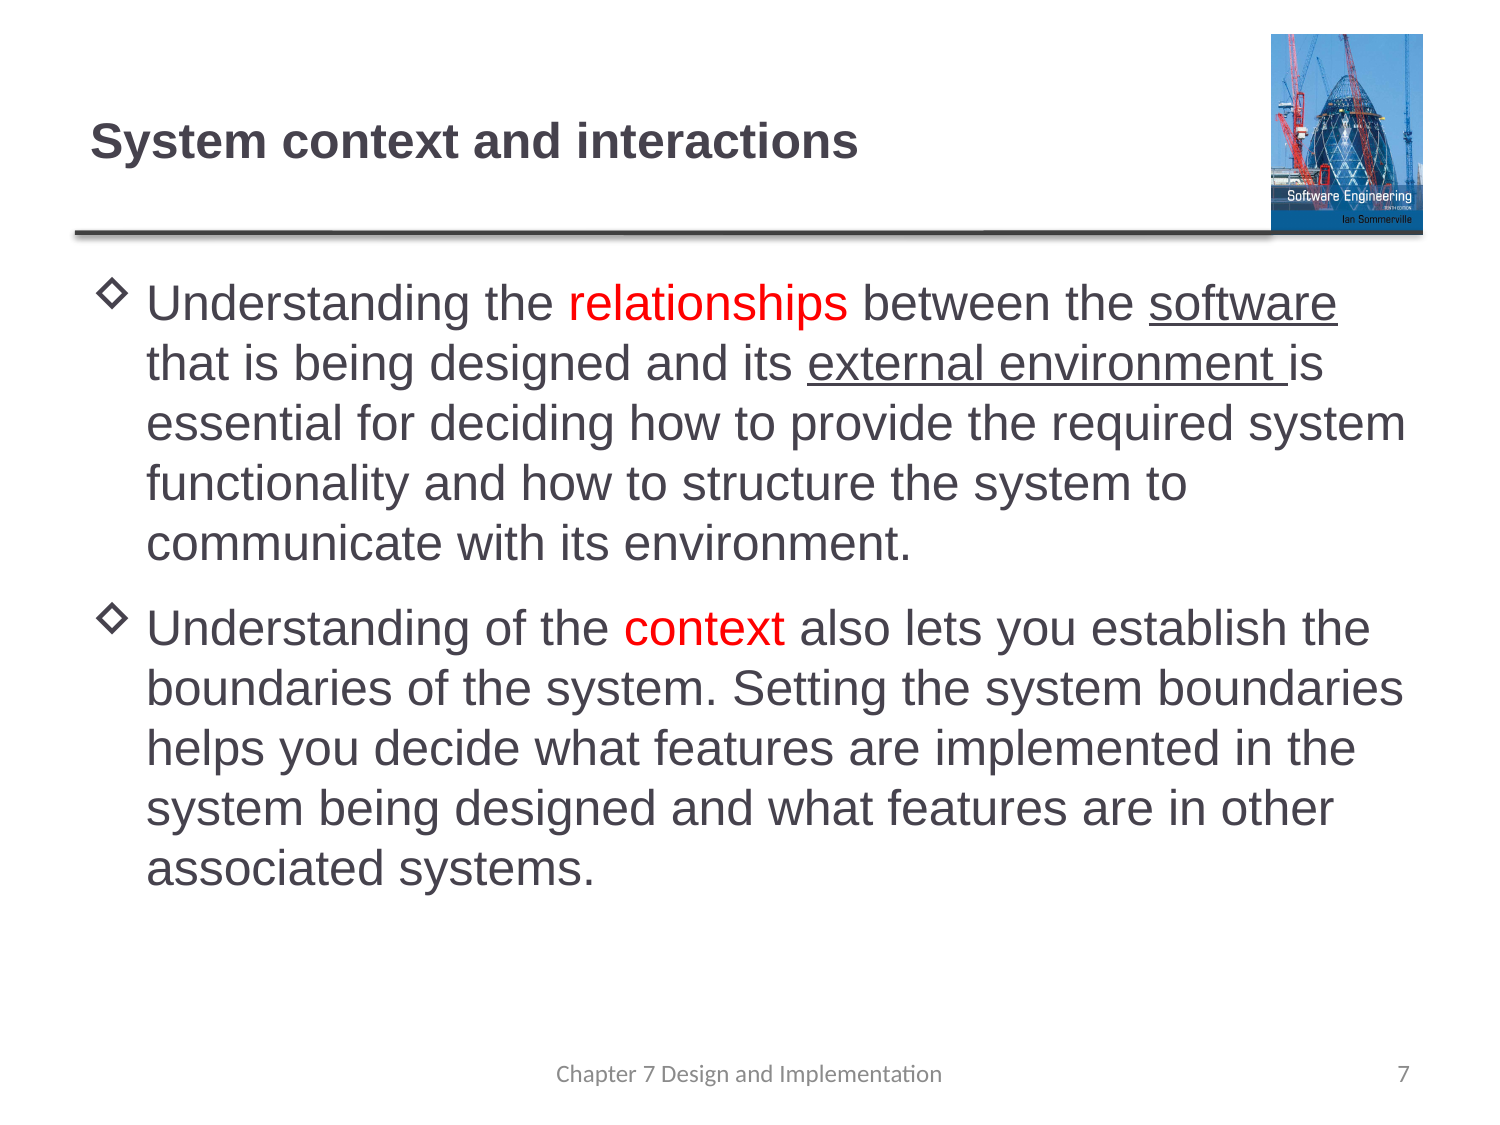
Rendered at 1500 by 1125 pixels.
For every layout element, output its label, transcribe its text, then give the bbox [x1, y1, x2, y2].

slide_number 7 [1074, 1042, 1425, 1103]
picture [1271, 34, 1423, 230]
footer Chapter 7 Design and Implementation [512, 1042, 988, 1103]
list Understanding the relationships between the software that is being designed and its external environment is essential for deciding how to provide the required system functionality and how to structure the system to communicate with its environment. Understanding of the context also lets you establish the boundaries of the system. Setting the system boundaries helps you decide what features are implemented in the system being designed and what features are in other associated systems. [75, 262, 1425, 1005]
title System context and interactions [74, 44, 1272, 233]
